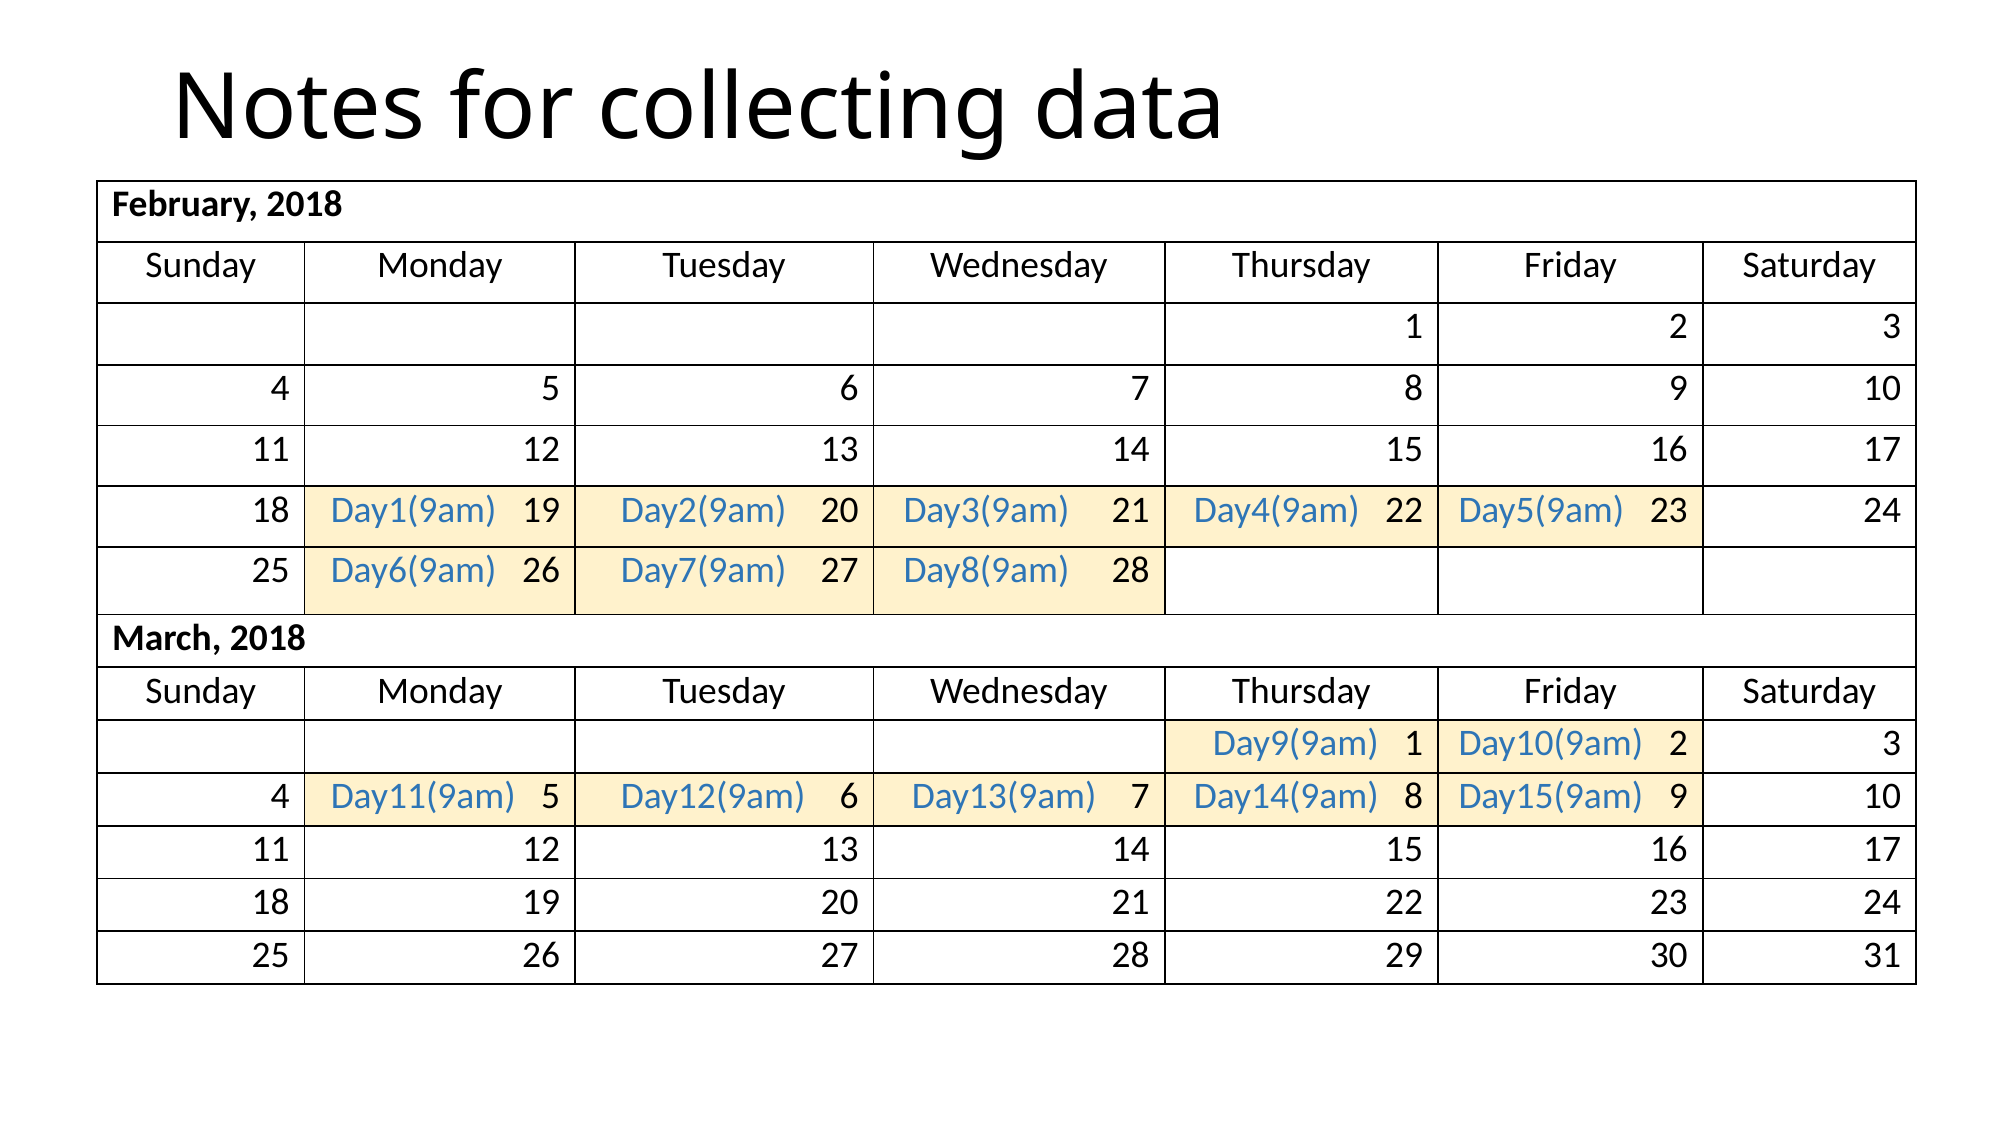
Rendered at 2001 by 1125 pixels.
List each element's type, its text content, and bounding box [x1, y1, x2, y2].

table_cell 31 [1704, 932, 1915, 983]
table_cell 22 [1166, 879, 1437, 930]
table_cell Day5(9am) 23 [1439, 487, 1702, 546]
table_cell Day4(9am) 22 [1166, 487, 1437, 546]
table_cell 11 [98, 426, 304, 485]
table_cell 14 [874, 426, 1164, 485]
table_cell 25 [98, 548, 304, 614]
table_cell 18 [98, 879, 304, 930]
table_cell Day1(9am) 19 [305, 487, 574, 546]
table_cell 25 [98, 932, 304, 983]
table_cell 13 [576, 827, 873, 878]
table_header February, 2018 [98, 182, 1915, 241]
table_cell Day2(9am) 20 [576, 487, 873, 546]
table_cell 27 [576, 932, 873, 983]
table_cell 18 [98, 487, 304, 546]
table_cell 1 [1166, 304, 1437, 364]
table_cell [98, 304, 304, 364]
table_cell 29 [1166, 932, 1437, 983]
table_cell [874, 304, 1164, 364]
table_cell [1166, 548, 1437, 614]
table_cell 24 [1704, 879, 1915, 930]
table_cell Thursday [1166, 668, 1437, 719]
table_cell 5 [305, 366, 574, 425]
table_cell Day6(9am) 26 [305, 548, 574, 614]
table_cell 2 [1439, 304, 1702, 364]
table_cell Wednesday [874, 243, 1164, 302]
table_cell Saturday [1704, 243, 1915, 302]
table_cell 24 [1704, 487, 1915, 546]
table_cell 13 [576, 426, 873, 485]
table_cell Monday [305, 668, 574, 719]
table_cell 3 [1704, 304, 1915, 364]
table_cell Thursday [1166, 243, 1437, 302]
table_cell 4 [98, 774, 304, 825]
table_cell 14 [874, 827, 1164, 878]
table_cell 17 [1704, 426, 1915, 485]
table_cell Tuesday [576, 243, 873, 302]
table_cell Sunday [98, 243, 304, 302]
table_cell Day15(9am) 9 [1439, 774, 1702, 825]
table_cell 16 [1439, 426, 1702, 485]
table_cell [305, 721, 574, 772]
table_cell 7 [874, 366, 1164, 425]
table_cell 12 [305, 827, 574, 878]
table_cell 23 [1439, 879, 1702, 930]
table_cell 10 [1704, 366, 1915, 425]
table_cell Monday [305, 243, 574, 302]
table_cell Day7(9am) 27 [576, 548, 873, 614]
table_cell [1439, 548, 1702, 614]
table_cell 6 [576, 366, 873, 425]
table_cell March, 2018 [98, 615, 1915, 666]
table_cell [1704, 548, 1915, 614]
table_cell Day9(9am) 1 [1166, 721, 1437, 772]
table_cell 3 [1704, 721, 1915, 772]
table_cell 9 [1439, 366, 1702, 425]
table_cell Wednesday [874, 668, 1164, 719]
table_cell 26 [305, 932, 574, 983]
table_cell Day11(9am) 5 [305, 774, 574, 825]
table_cell Day13(9am) 7 [874, 774, 1164, 825]
table_cell [576, 304, 873, 364]
table_cell Tuesday [576, 668, 873, 719]
table_cell Friday [1439, 668, 1702, 719]
table_cell Day8(9am) 28 [874, 548, 1164, 614]
table_cell 20 [576, 879, 873, 930]
table_cell [98, 721, 304, 772]
table_cell 15 [1166, 426, 1437, 485]
table_cell 21 [874, 879, 1164, 930]
table_cell Sunday [98, 668, 304, 719]
table_cell 4 [98, 366, 304, 425]
table_cell 16 [1439, 827, 1702, 878]
table_cell [874, 721, 1164, 772]
table_cell Friday [1439, 243, 1702, 302]
table_cell [576, 721, 873, 772]
table_cell Day12(9am) 6 [576, 774, 873, 825]
table_cell [305, 304, 574, 364]
table_cell 10 [1704, 774, 1915, 825]
table_cell Day3(9am) 21 [874, 487, 1164, 546]
table_cell 28 [874, 932, 1164, 983]
table_cell 11 [98, 827, 304, 878]
table_cell 12 [305, 426, 574, 485]
table_cell 30 [1439, 932, 1702, 983]
title Notes for collecting data [156, 0, 1882, 180]
table_cell 15 [1166, 827, 1437, 878]
table_cell 17 [1704, 827, 1915, 878]
table_cell Day14(9am) 8 [1166, 774, 1437, 825]
table_cell Day10(9am) 2 [1439, 721, 1702, 772]
table_cell Saturday [1704, 668, 1915, 719]
table_cell 8 [1166, 366, 1437, 425]
table_cell 19 [305, 879, 574, 930]
